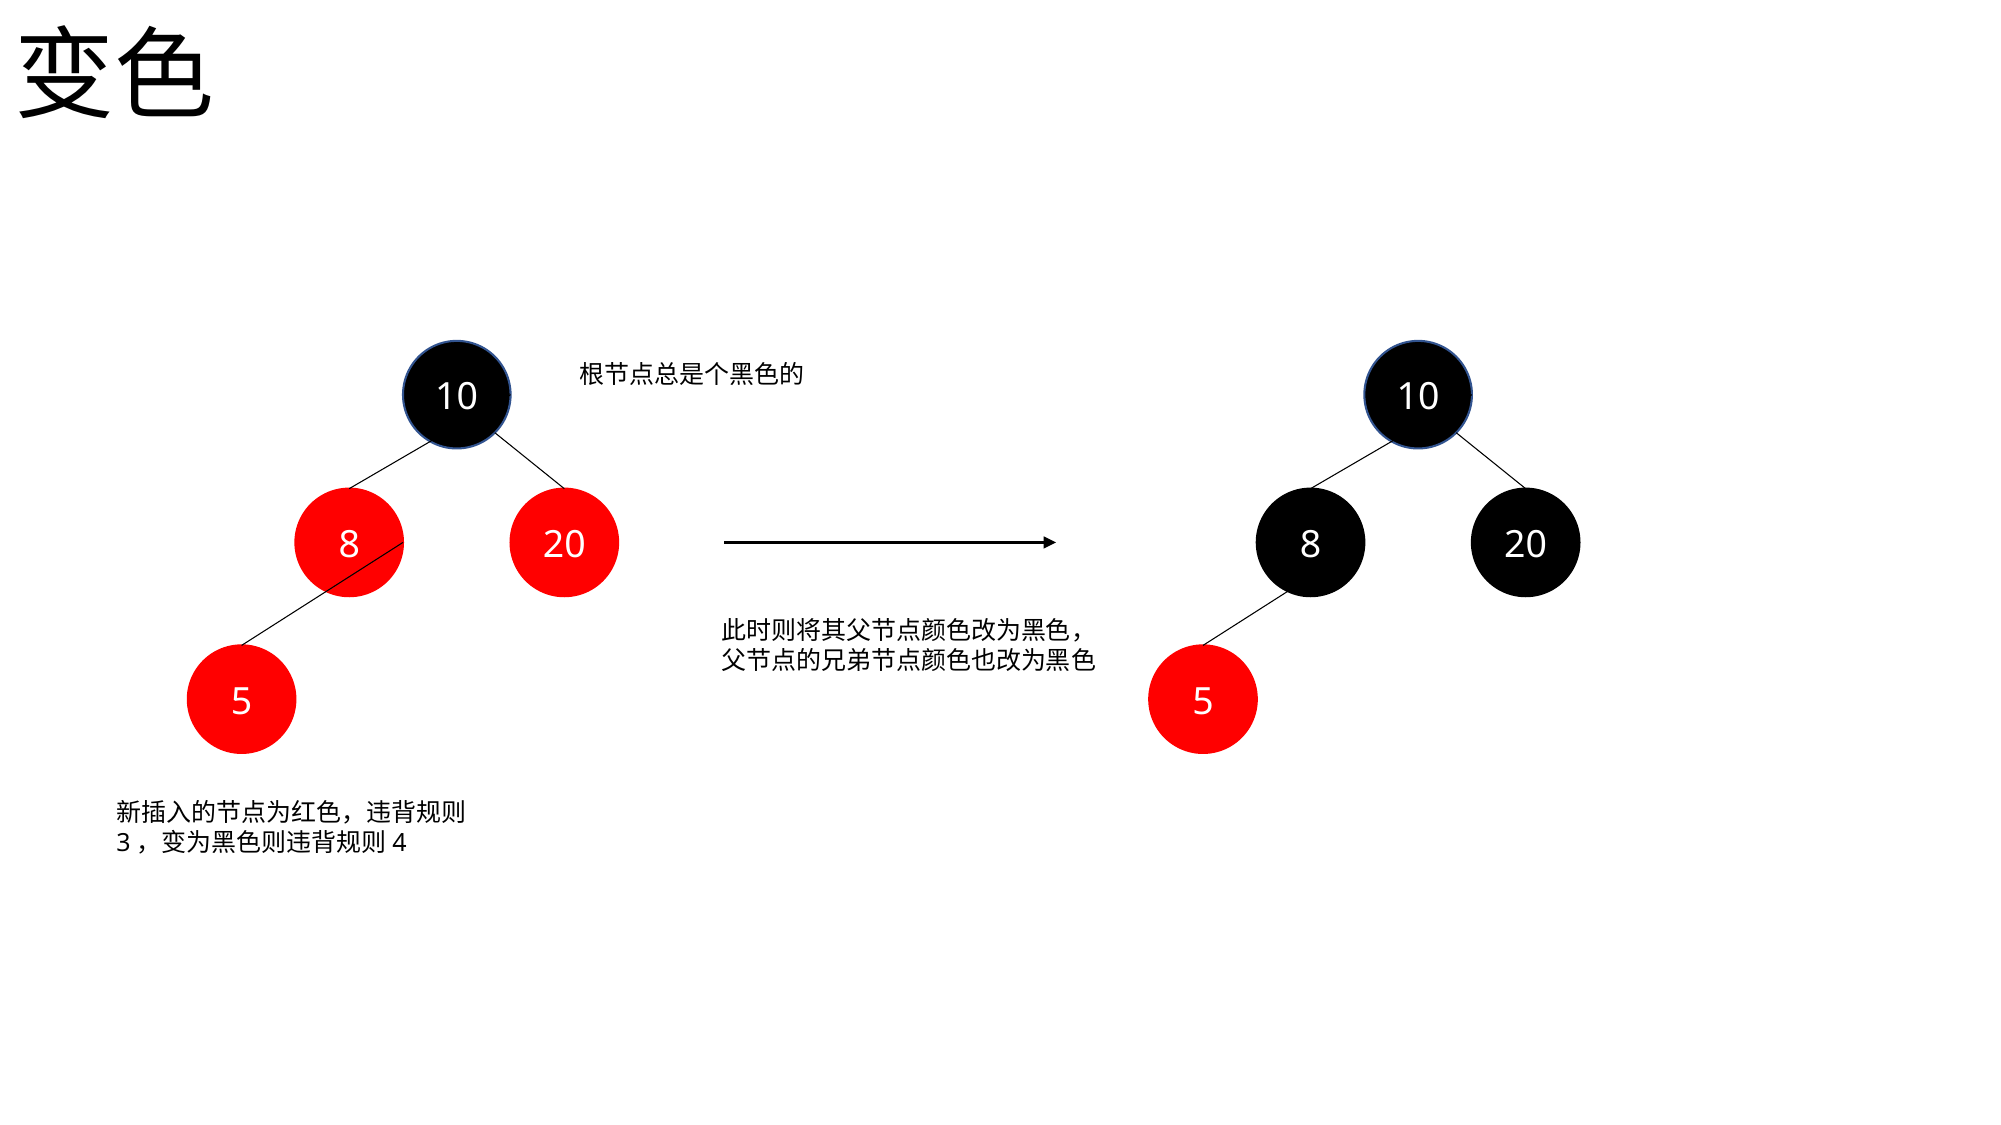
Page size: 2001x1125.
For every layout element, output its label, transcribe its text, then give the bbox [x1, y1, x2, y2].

text_box 5 [1148, 644, 1258, 754]
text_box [349, 432, 419, 489]
text_box 根节点总是个黑色的 [564, 350, 867, 396]
text_box 10 [1392, 396, 1473, 450]
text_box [1310, 432, 1381, 489]
text_box 20 [1470, 487, 1581, 598]
text_box 新插入的节点为红色，违背规则3，变为黑色则违背规则4 [101, 788, 487, 864]
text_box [1456, 432, 1526, 489]
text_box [241, 580, 312, 646]
text_box 20 [509, 487, 620, 598]
text_box 变色 [0, 3, 2000, 138]
text_box 8 [294, 487, 405, 598]
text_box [1202, 580, 1273, 646]
text_box 10 [1363, 339, 1473, 442]
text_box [494, 432, 565, 489]
text_box 此时则将其父节点颜色改为黑色，父节点的兄弟节点颜色也改为黑色 [706, 607, 1129, 683]
text_box 10 [401, 339, 512, 450]
text_box 5 [186, 644, 297, 754]
text_box 8 [1255, 487, 1366, 598]
